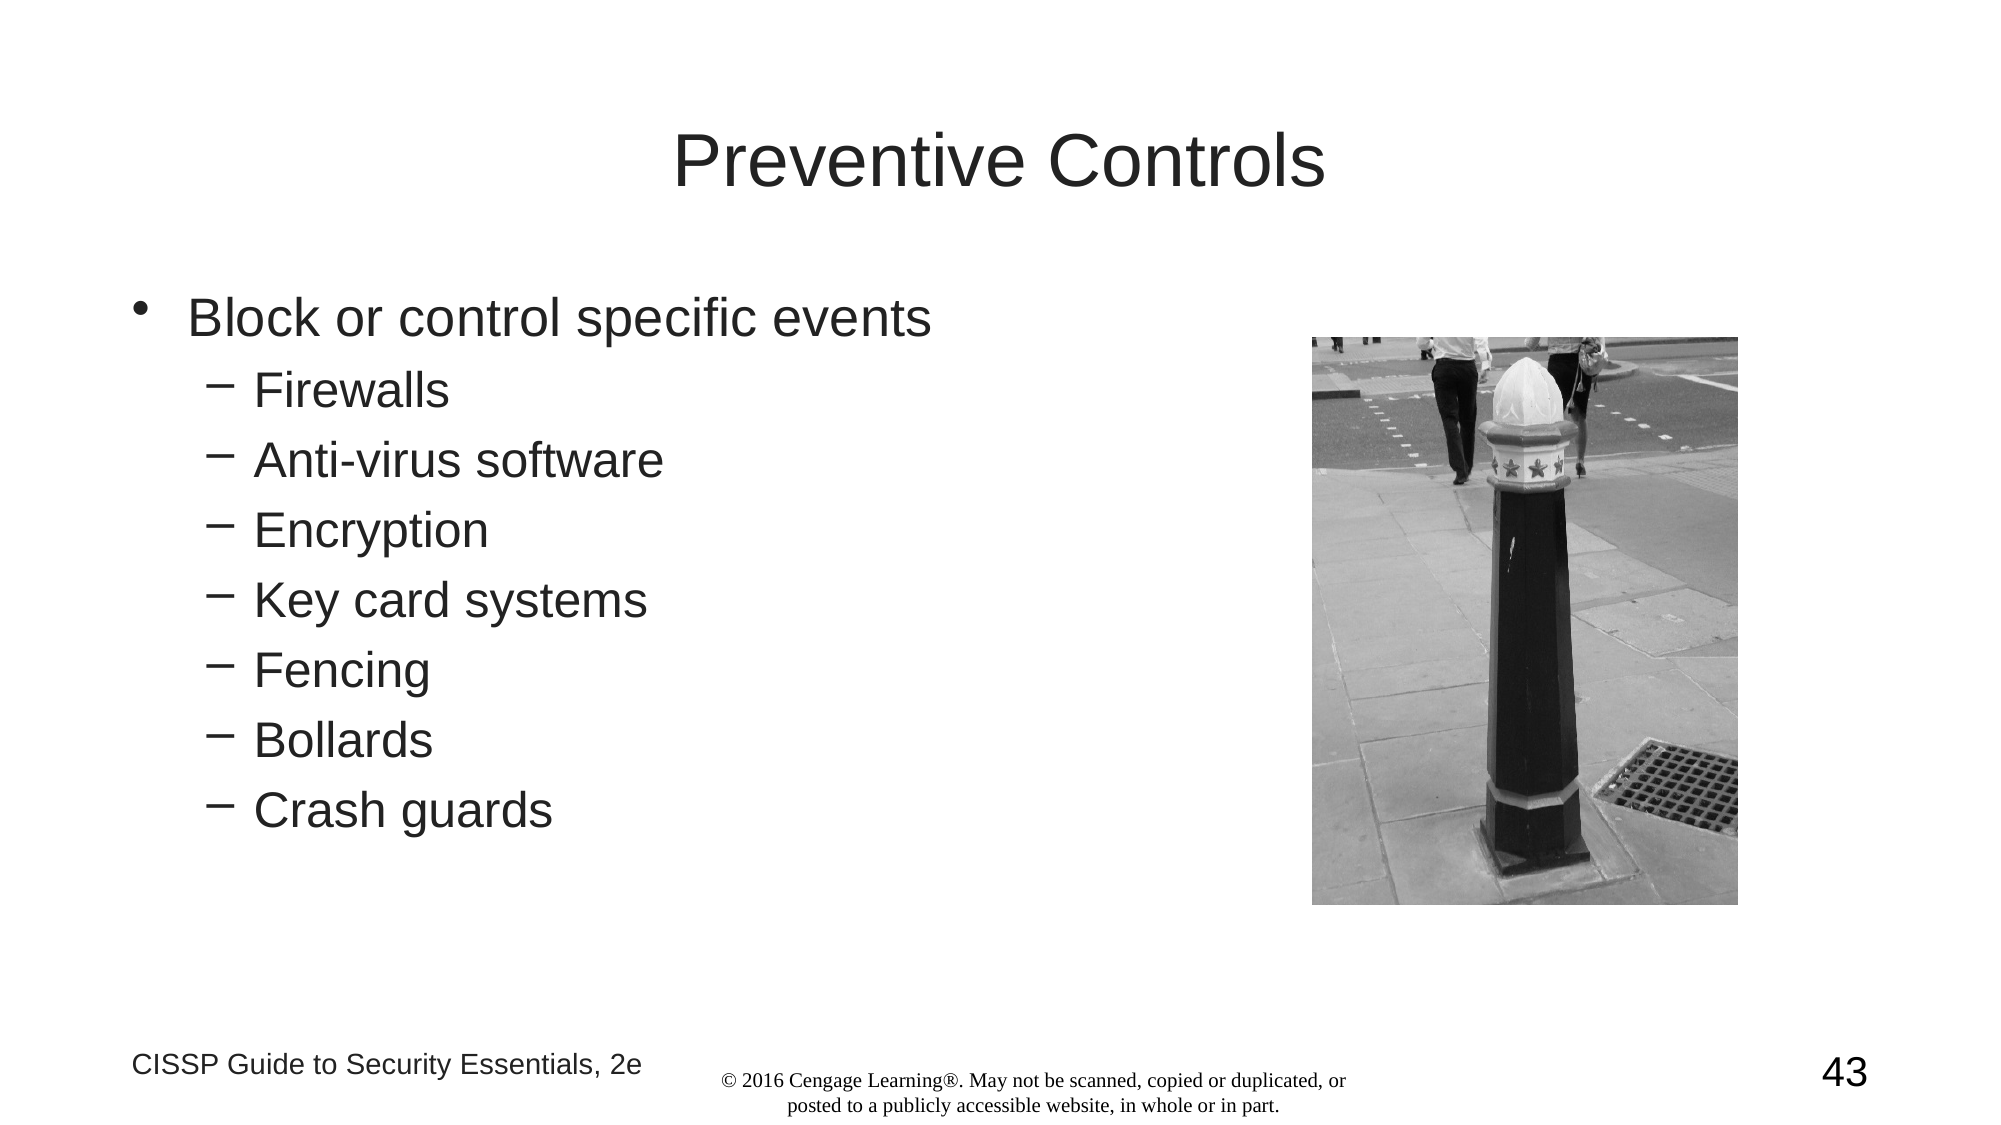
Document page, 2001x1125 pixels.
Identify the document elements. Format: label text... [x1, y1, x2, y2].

slide_number 43 [1766, 1037, 1884, 1101]
title Preventive Controls [116, 62, 1884, 250]
list Block or control specific events Firewalls Anti-virus software Encryption Key card systems Fencing Bollards Crash guards [116, 275, 1884, 1025]
footer CISSP Guide to Security Essentials, 2e [116, 1037, 1251, 1101]
text_box © 2016 Cengage Learning®. May not be scanned, copied or duplicated, or posted to a publicly accessible website, in whole or in part. [677, 1059, 1390, 1125]
picture [1312, 337, 1738, 905]
